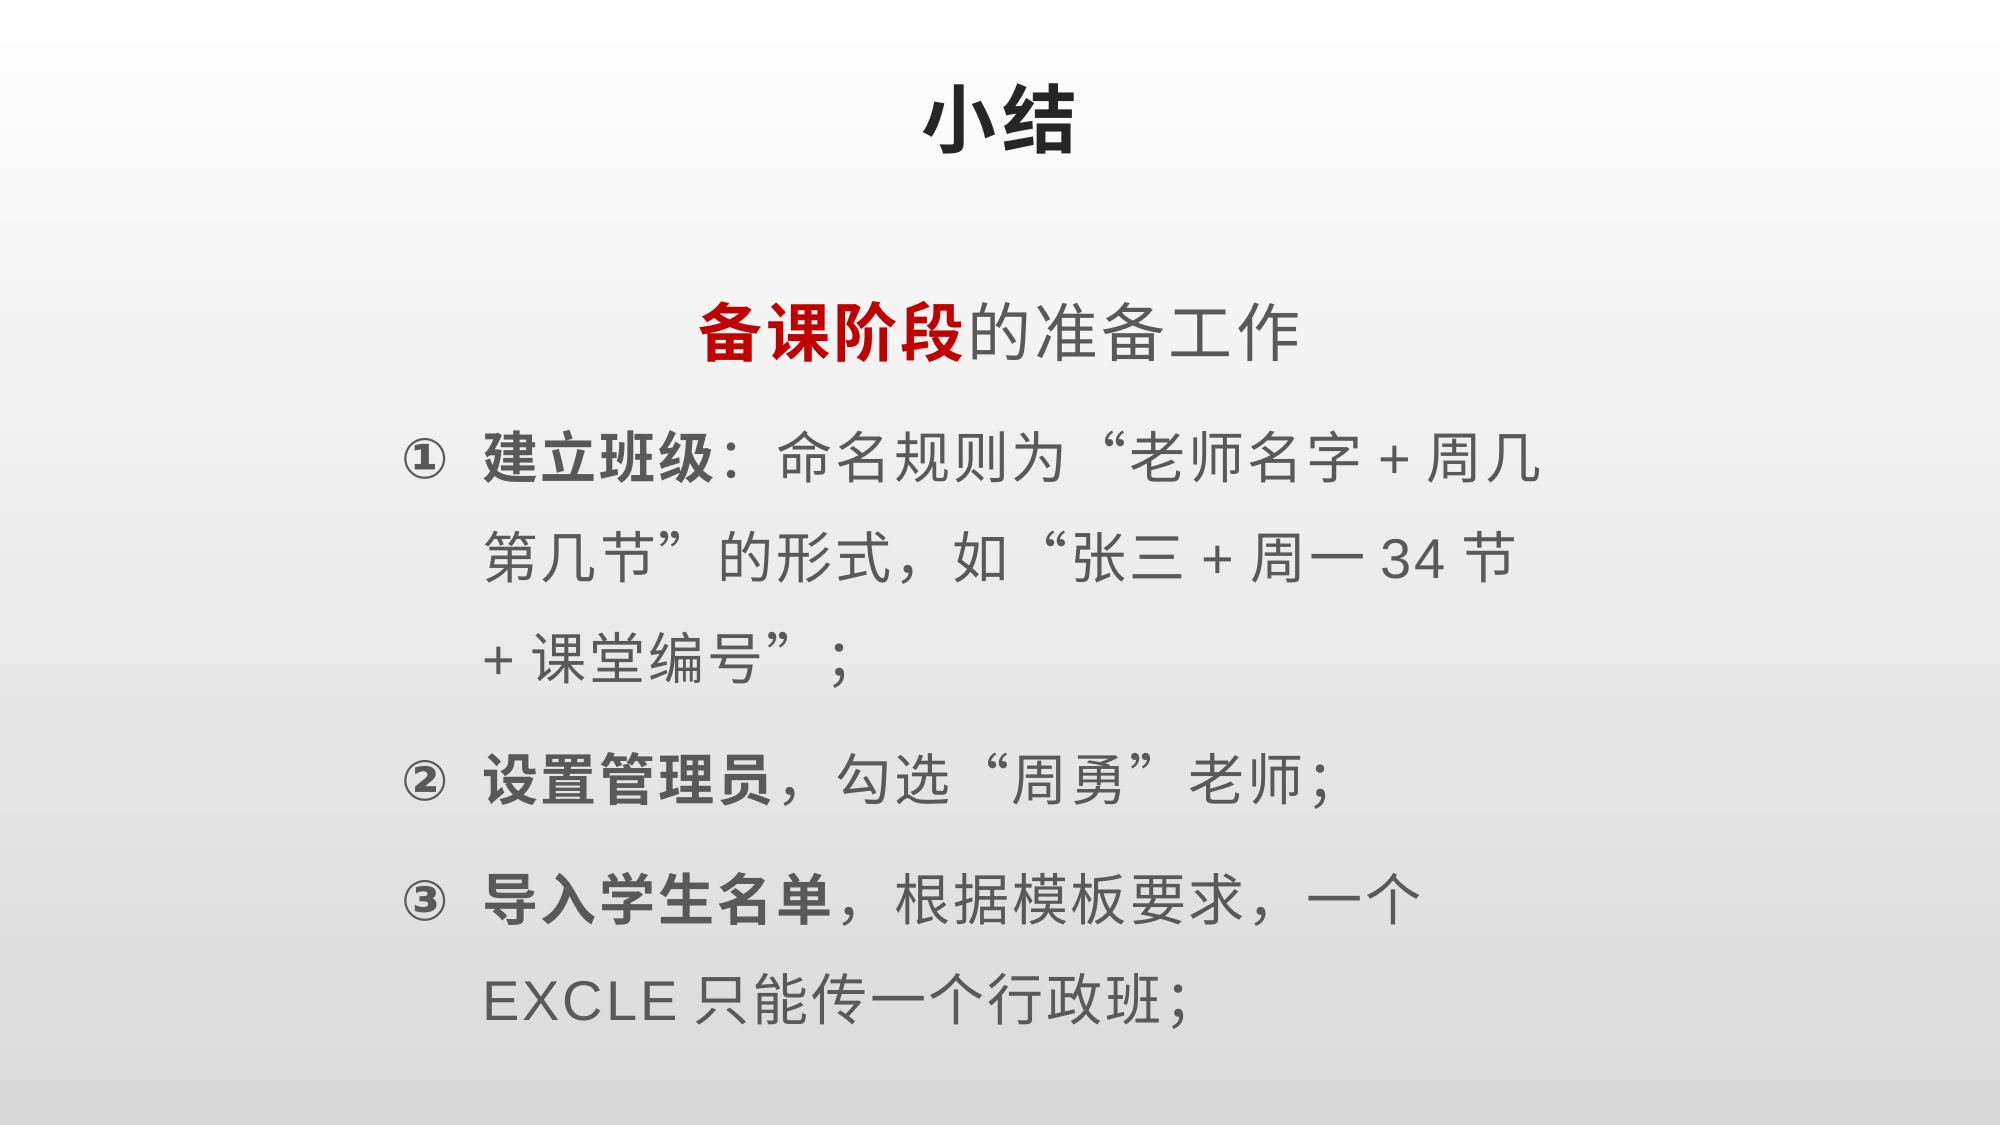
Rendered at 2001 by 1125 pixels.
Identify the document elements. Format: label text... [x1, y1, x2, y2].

list 备课阶段的准备工作 建立班级：命名规则为“老师名字+周几第几节”的形式，如“张三+周一34节+课堂编号”； 设置管理员，勾选“周勇”老师； 导入学生名单，根据模板要求，一个EXCLE只能传一个行政班； [386, 261, 1613, 1043]
title 小结 [99, 59, 1900, 176]
